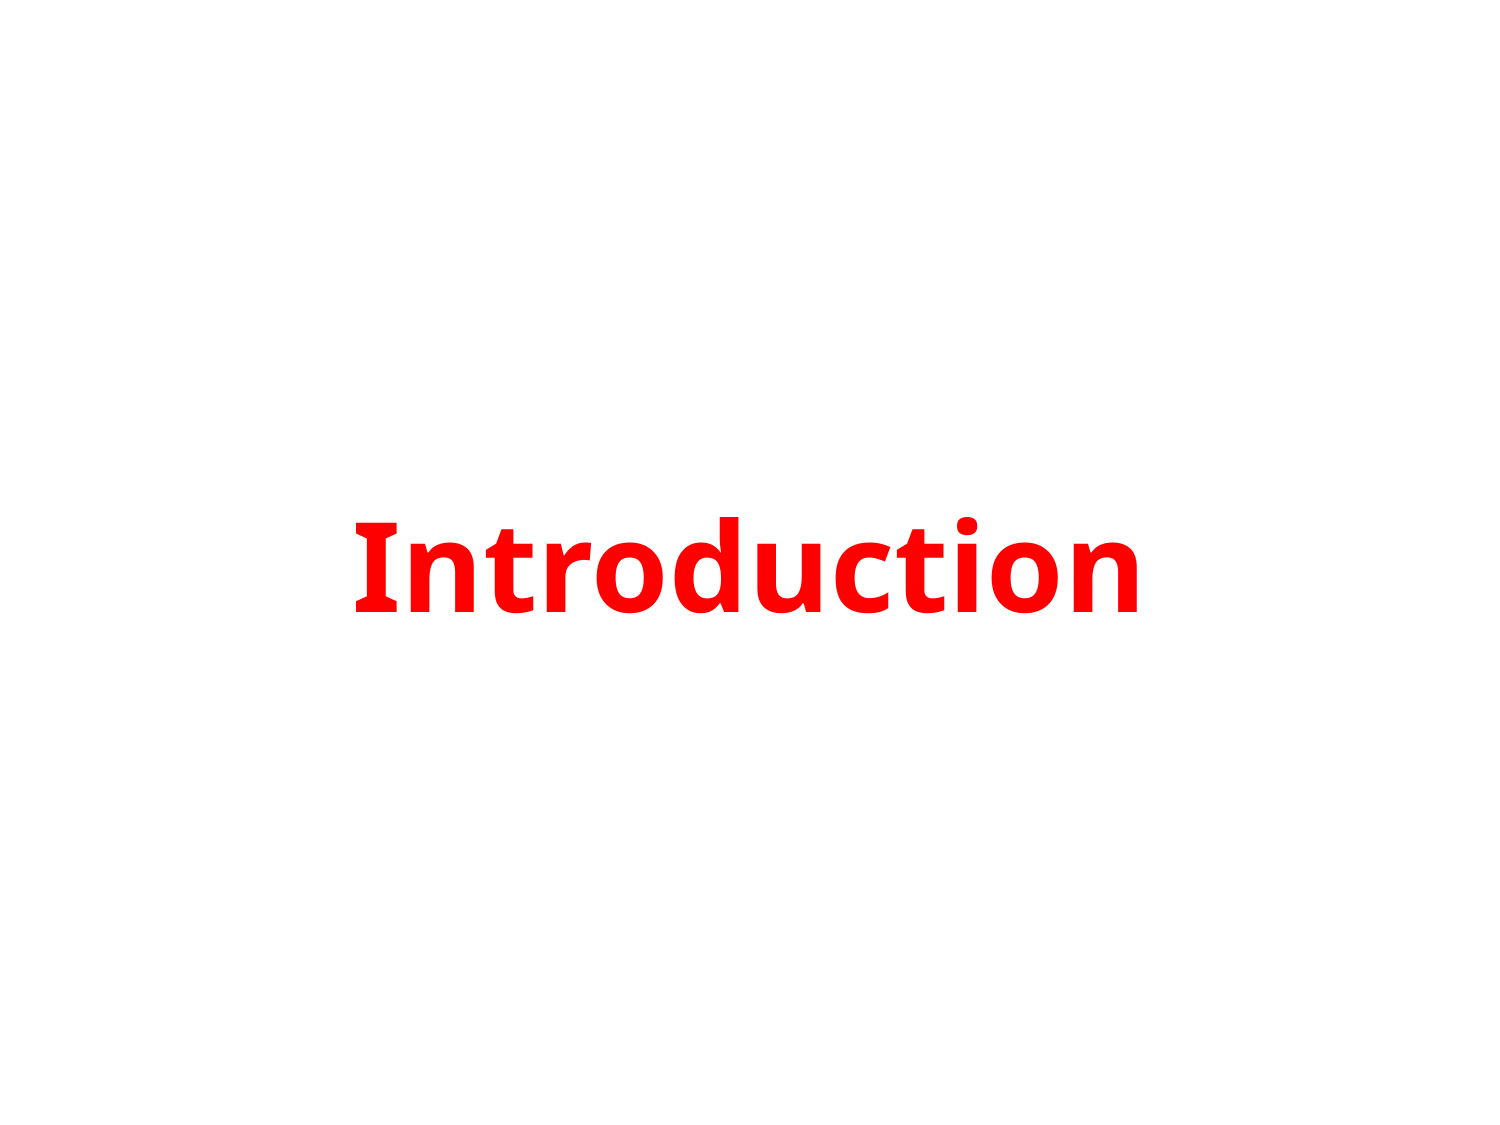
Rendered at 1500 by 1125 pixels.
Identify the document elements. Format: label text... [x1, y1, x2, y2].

title Introduction [50, 0, 1450, 1125]
